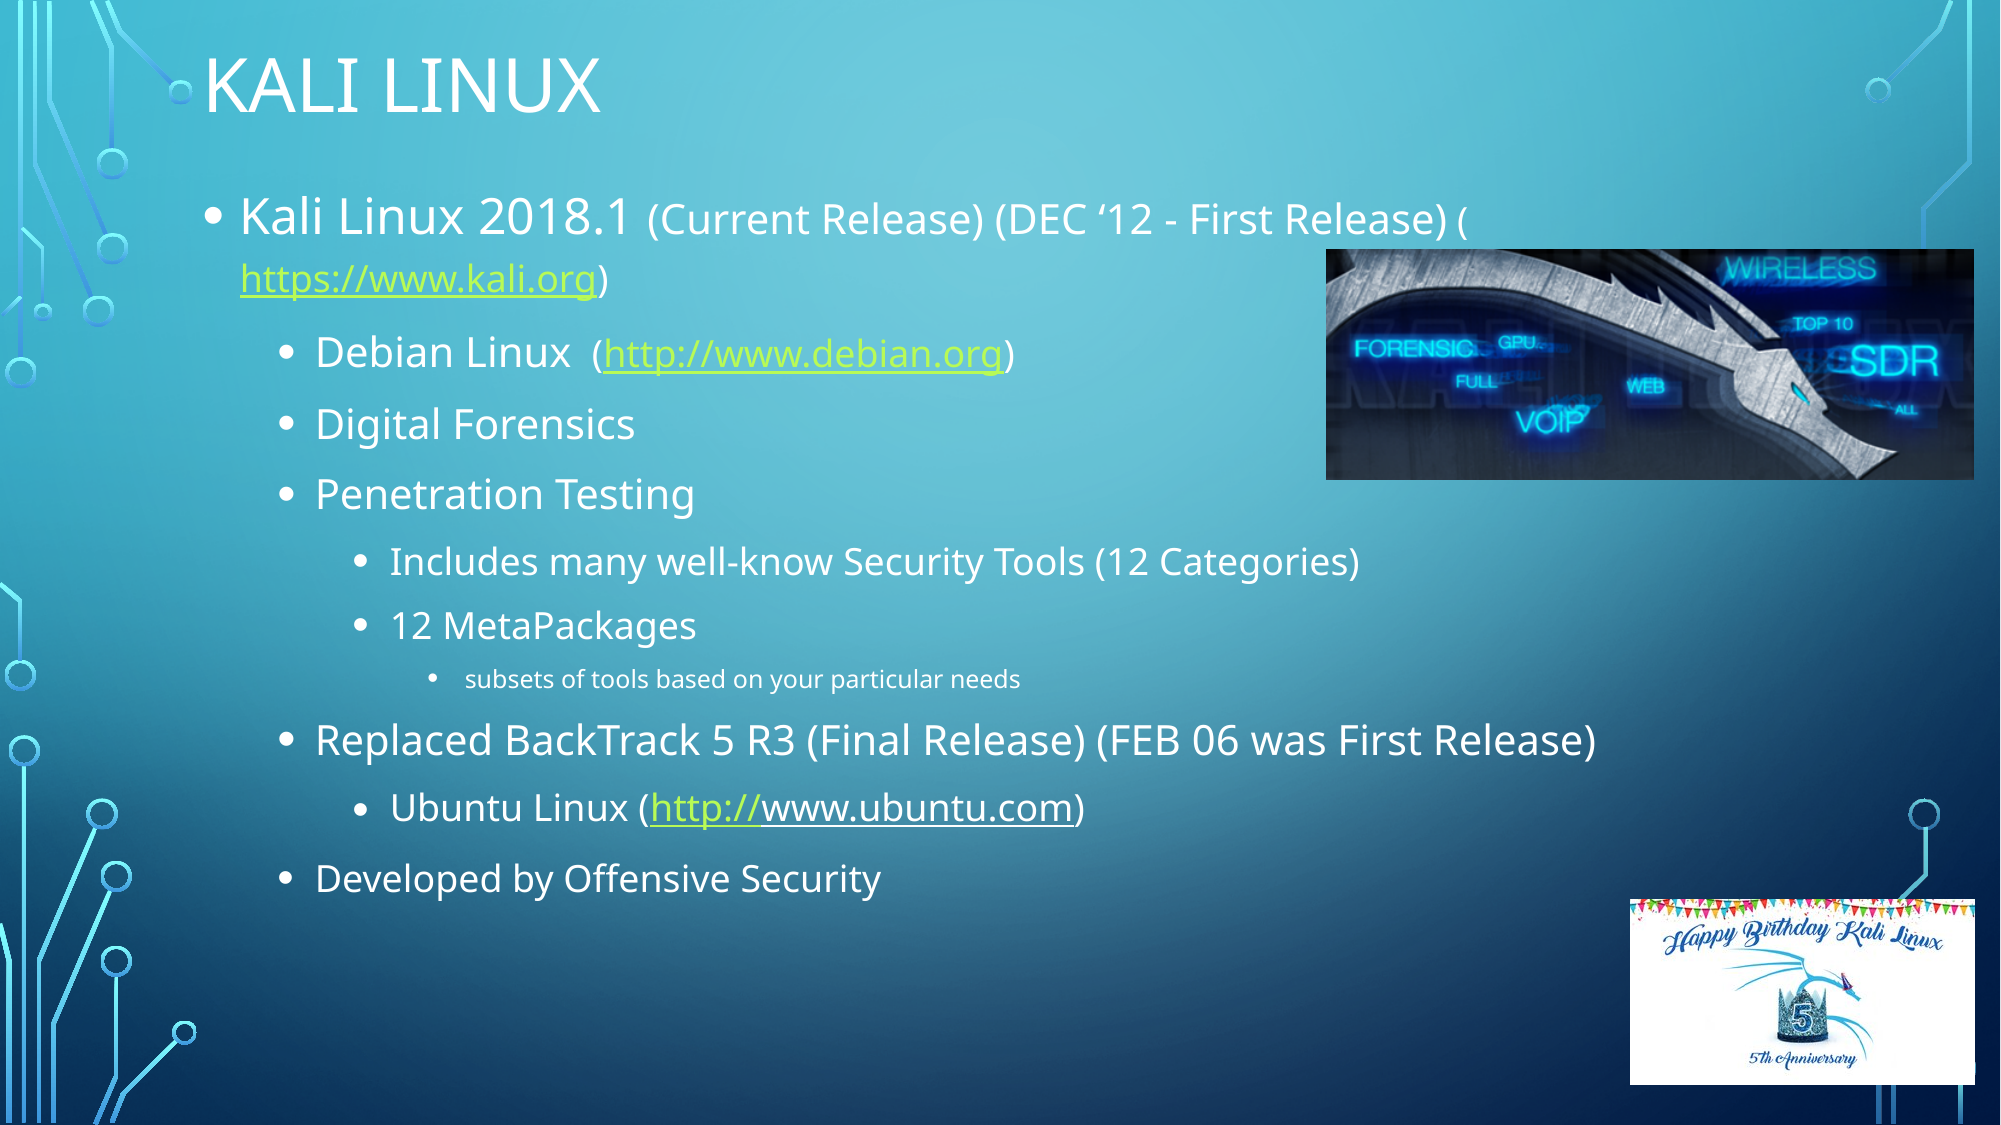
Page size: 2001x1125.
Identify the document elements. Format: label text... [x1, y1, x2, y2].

title Kali Linux [187, 12, 1813, 164]
list Kali Linux 2018.1 (Current Release) (DEC ‘12 - First Release) (https://www.kali.org) Debian Linux (http://www.debian.org) Digital Forensics Penetration Testing Includes many well-know Security Tools (12 Categories) 12 MetaPackages subsets of tools based on your particular needs Replaced BackTrack 5 R3 (Final Release) (FEB 06 was First Release) Ubuntu Linux (http://www.ubuntu.com) Developed by Offensive Security [187, 164, 1813, 1085]
picture [1630, 899, 1976, 1086]
picture [1326, 249, 1975, 480]
